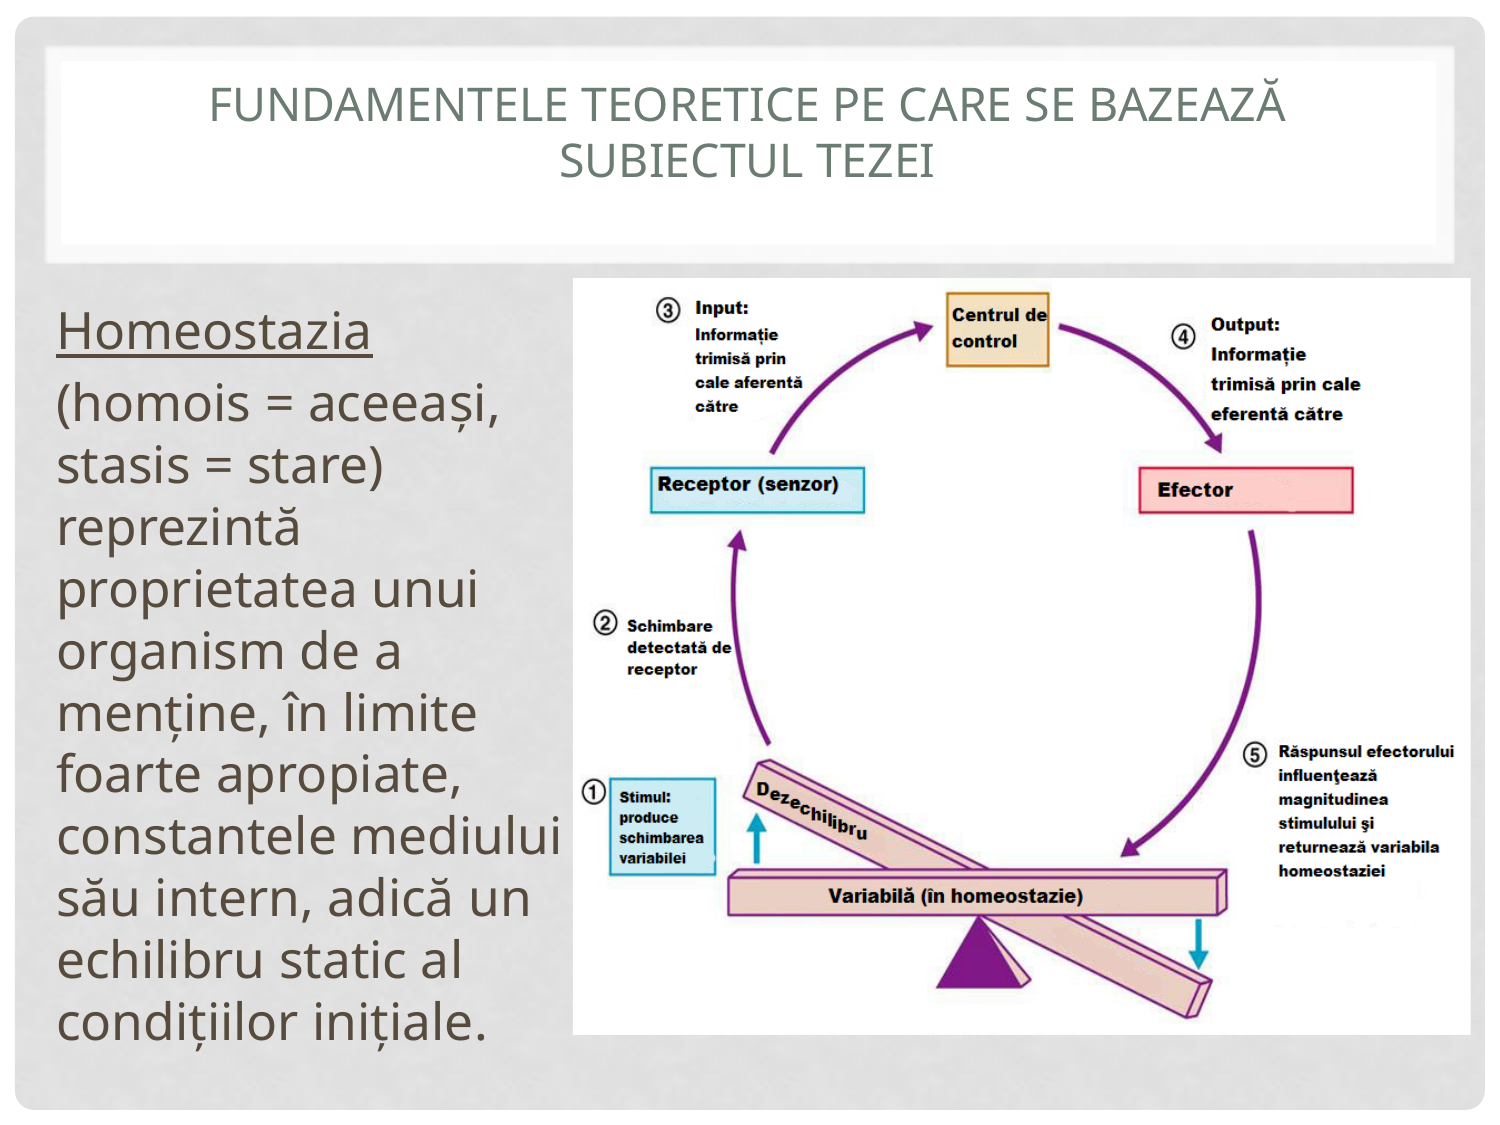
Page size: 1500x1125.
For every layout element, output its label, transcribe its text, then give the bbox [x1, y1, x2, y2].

list Homeostazia (homois = aceeași, stasis = stare) reprezintă proprietatea unui organism de a menține, în limite foarte apropiate, constantele mediului său intern, adică un echilibru static al condițiilor inițiale. [29, 290, 597, 1073]
title Fundamentele teoretice pe care se bazează subiectul tezei [69, 66, 1425, 238]
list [572, 278, 1471, 1036]
